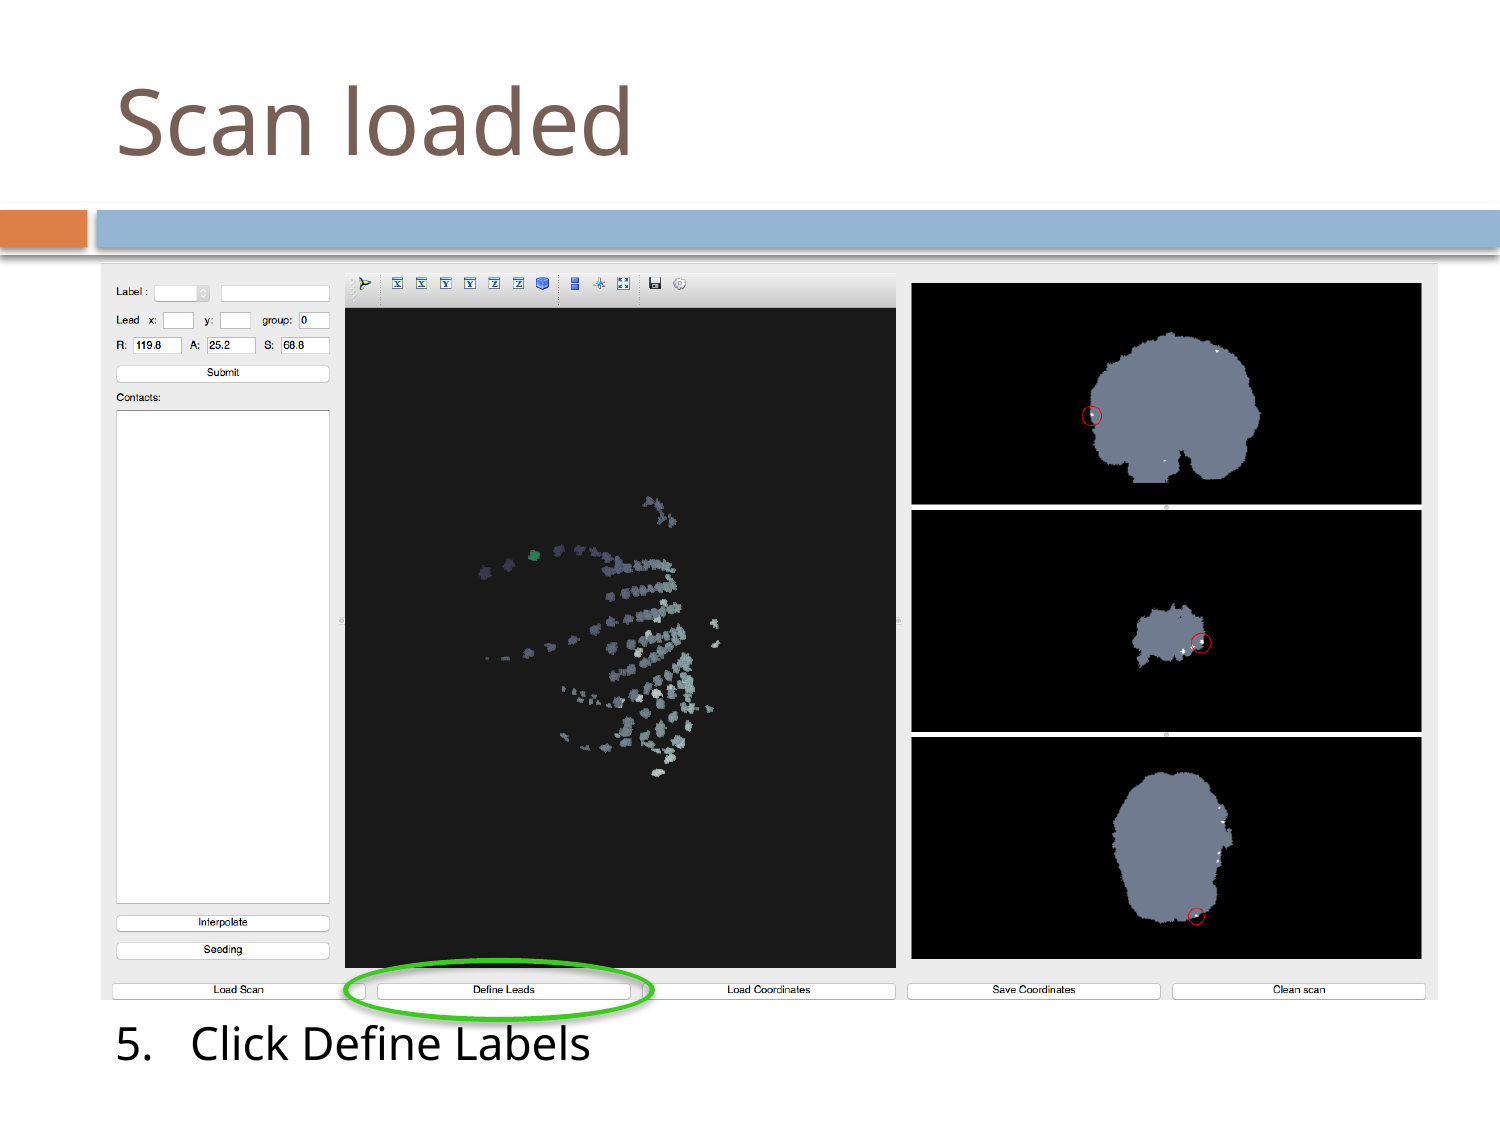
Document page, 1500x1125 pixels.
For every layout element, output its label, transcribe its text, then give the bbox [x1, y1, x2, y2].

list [100, 262, 1439, 1001]
text_box Click Define Labels [100, 1009, 1438, 1077]
title Scan loaded [100, 37, 1438, 200]
